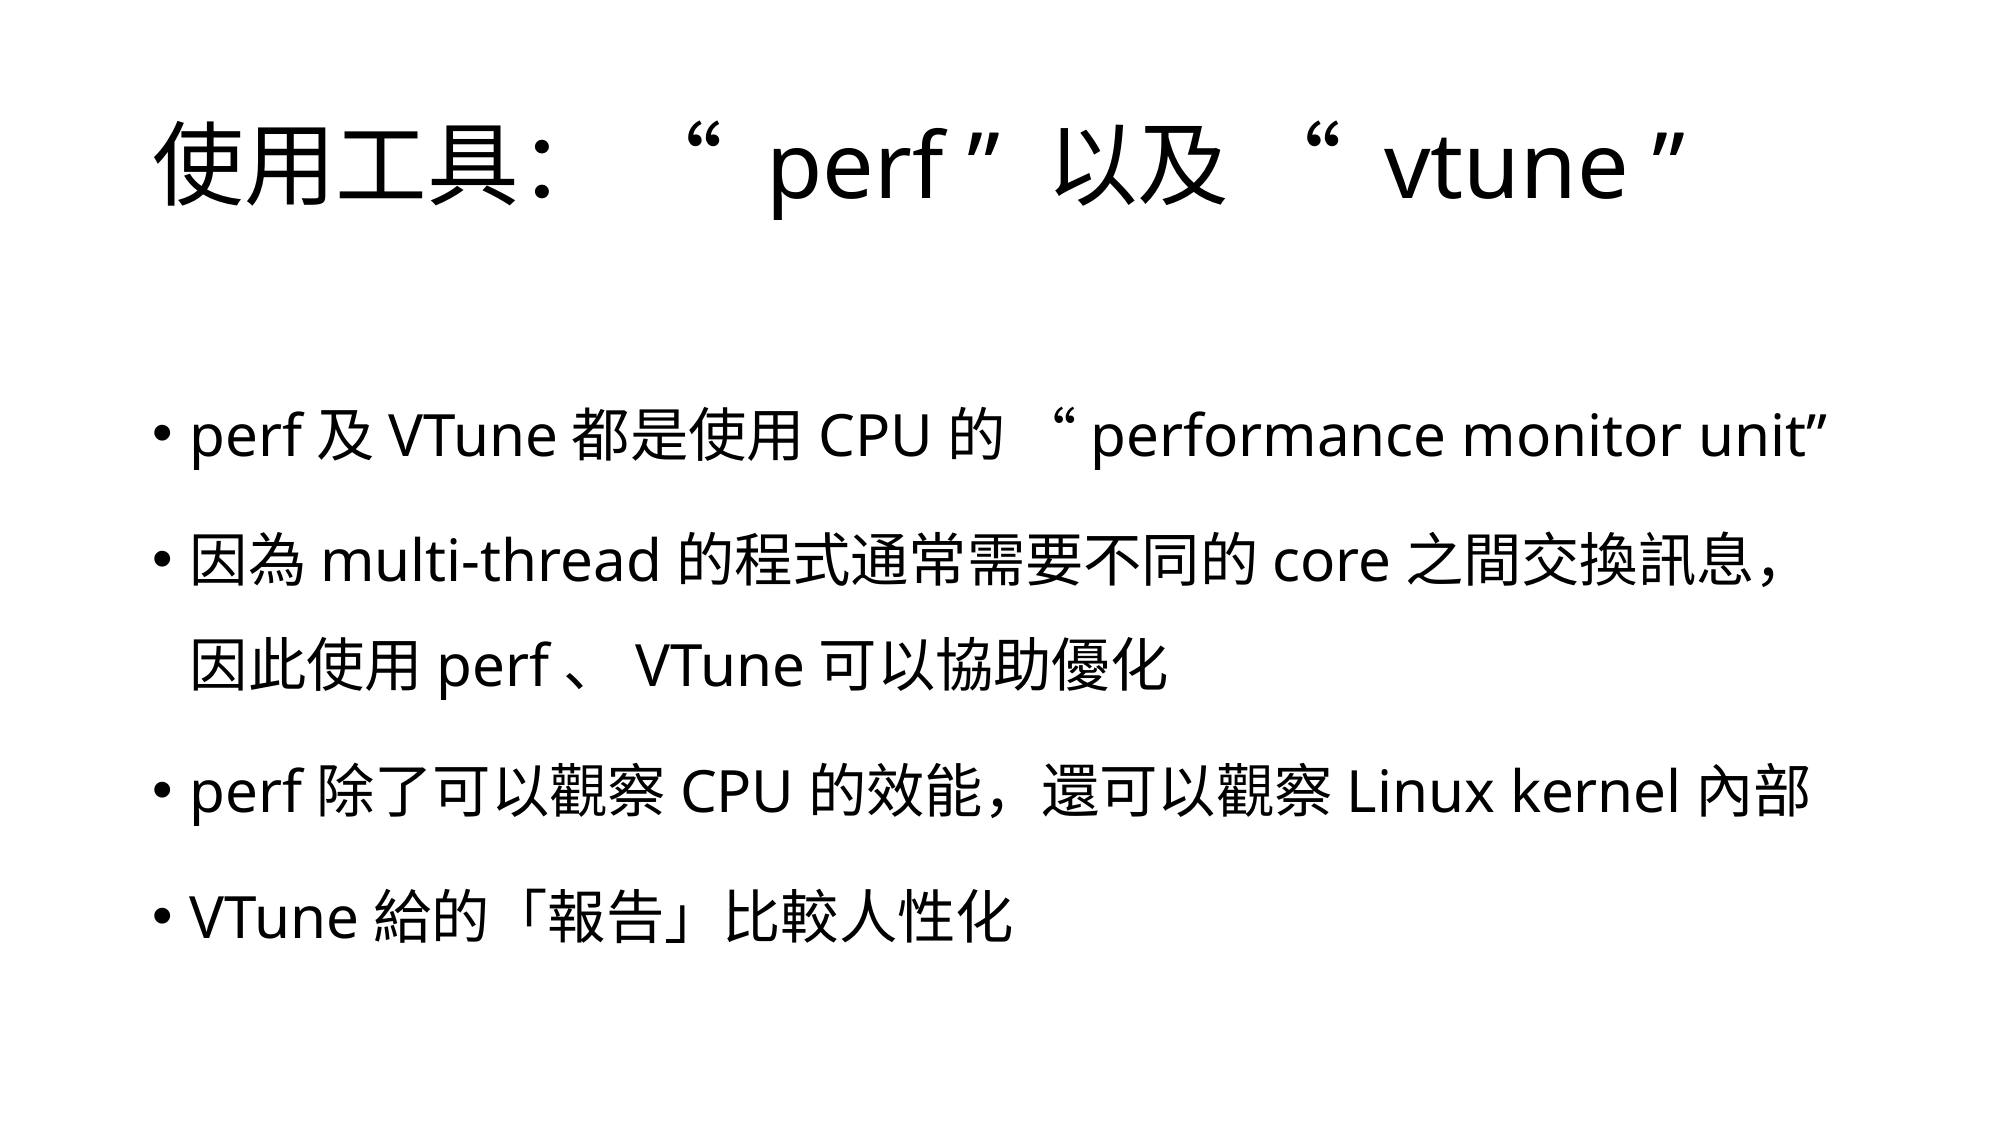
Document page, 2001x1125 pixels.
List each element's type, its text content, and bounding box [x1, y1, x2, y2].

title 使用工具： “ perf ” 以及 “ vtune ” [137, 59, 1863, 278]
list perf及VTune都是使用CPU的 “performance monitor unit” 因為multi-thread的程式通常需要不同的core之間交換訊息，因此使用perf、VTune可以協助優化 perf除了可以觀察CPU的效能，還可以觀察Linux kernel內部 VTune給的「報告」比較人性化 [137, 299, 1863, 1014]
